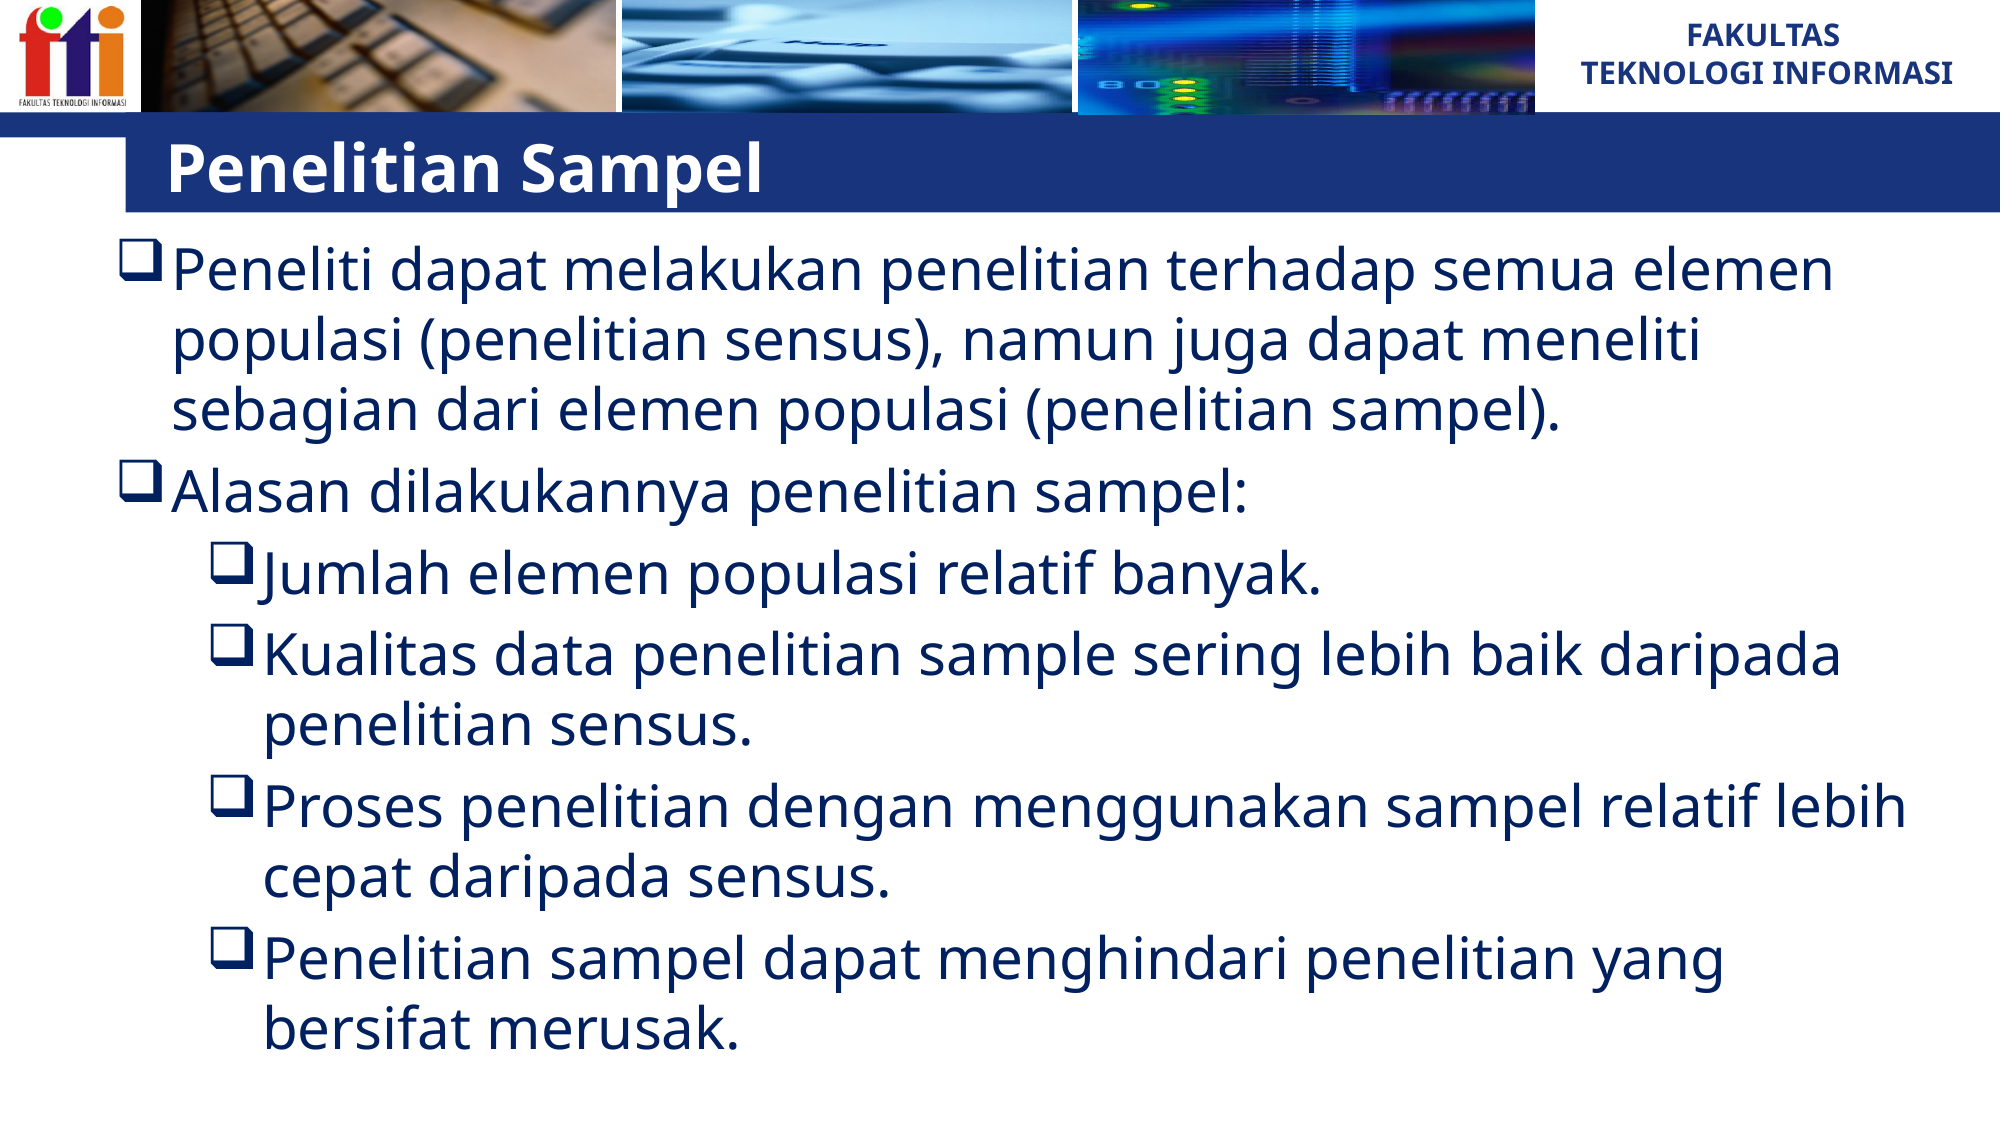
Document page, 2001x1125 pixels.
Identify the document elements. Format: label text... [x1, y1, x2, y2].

picture [622, 0, 1072, 113]
picture [1078, 0, 1535, 115]
picture [19, 6, 126, 106]
picture [141, 0, 616, 112]
title Penelitian Sampel [149, 119, 1934, 213]
list Peneliti dapat melakukan penelitian terhadap semua elemen populasi (penelitian sensus), namun juga dapat meneliti sebagian dari elemen populasi (penelitian sampel). Alasan dilakukannya penelitian sampel: Jumlah elemen populasi relatif banyak. Kualitas data penelitian sample sering lebih baik daripada penelitian sensus. Proses penelitian dengan menggunakan sampel relatif lebih cepat daripada sensus. Penelitian sampel dapat menghindari penelitian yang bersifat merusak. [99, 224, 1957, 1038]
